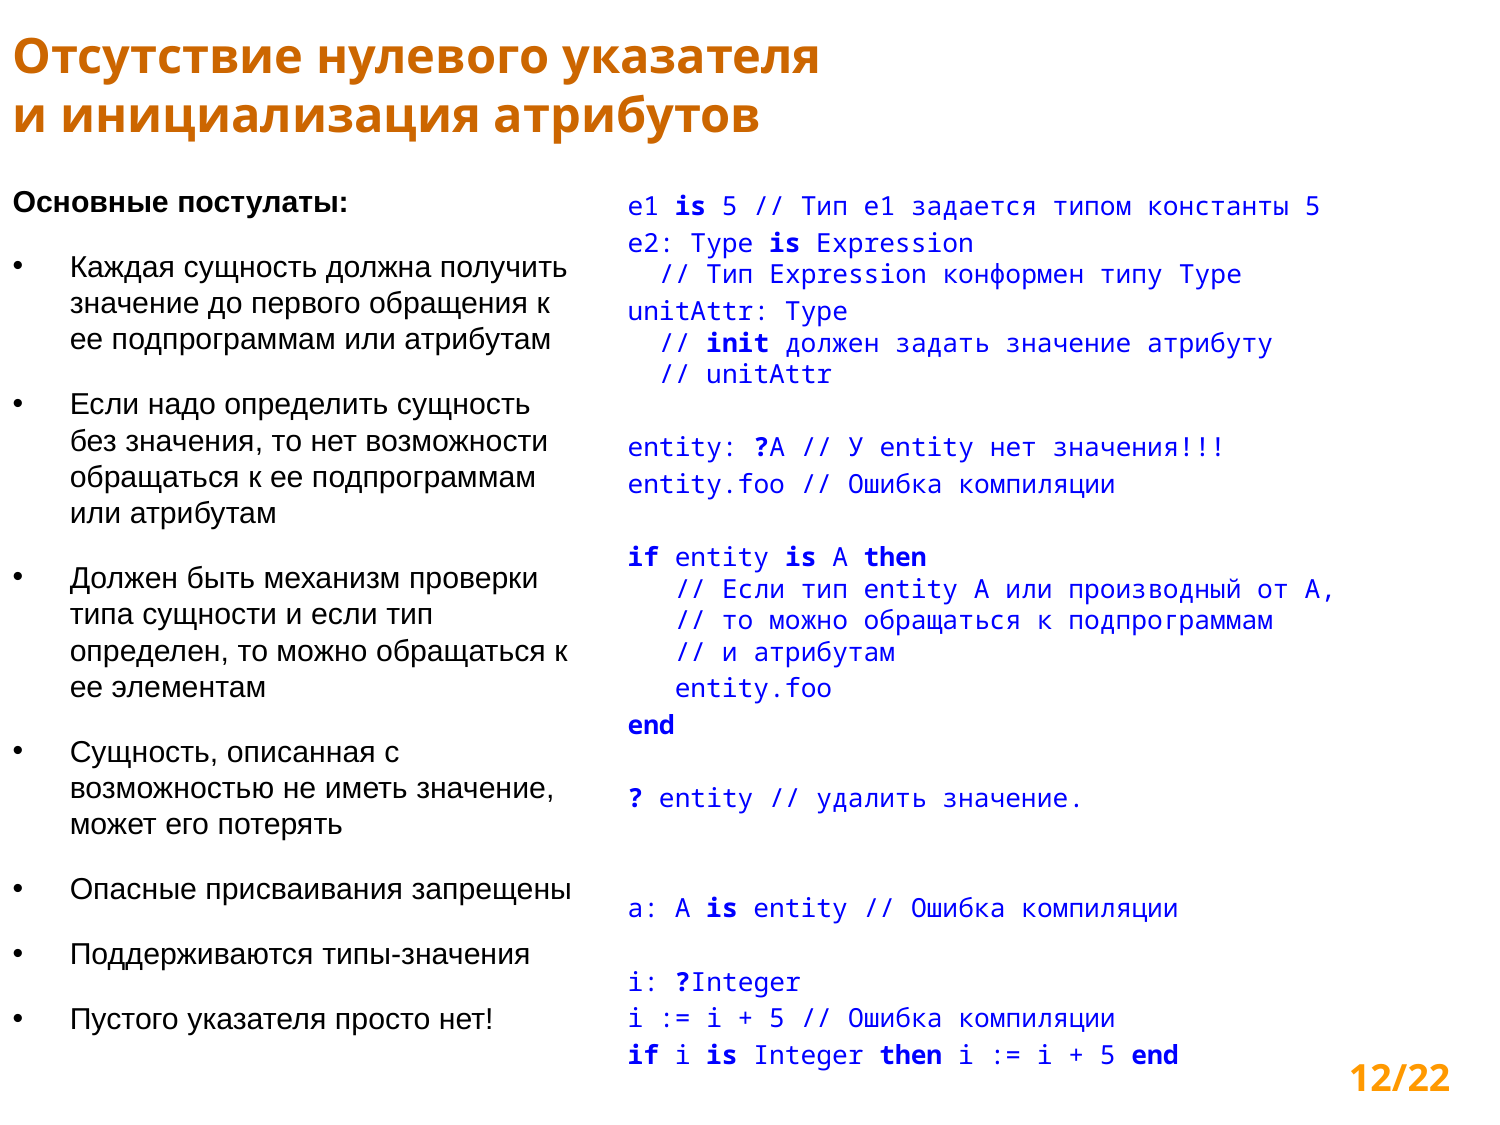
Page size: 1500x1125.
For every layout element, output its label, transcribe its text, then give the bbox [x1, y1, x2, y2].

list e1 is 5 // Тип e1 задается типом константы 5 e2: Type is Expression // Тип Expression конформен типу Type unitAttr: Type // init должен задать значение атрибуту // unitAttr entity: ?A // У entity нет значения!!! entity.foo // Ошибка компиляции if entity is A then // Если тип entity A или производный от А, // то можно обращаться к подпрограммам // и атрибутам entity.foo end ? entity // удалить значение. a: A is entity // Ошибка компиляции i: ?Integer i := i + 5 // Ошибка компиляции if i is Integer then i := i + 5 end [612, 182, 1500, 1083]
title Отсутствие нулевого указателя и инициализация атрибутов [12, 17, 1299, 150]
text_box 12/22 [1316, 1046, 1483, 1107]
list Основные постулаты: Каждая сущность должна получить значение до первого обращения к ее подпрограммам или атрибутам Если надо определить сущность без значения, то нет возможности обращаться к ее подпрограммам или атрибутам Должен быть механизм проверки типа сущности и если тип определен, то можно обращаться к ее элементам Сущность, описанная с возможностью не иметь значение, может его потерять Опасные присваивания запрещены Поддерживаются типы-значения Пустого указателя просто нет! [12, 182, 588, 1083]
